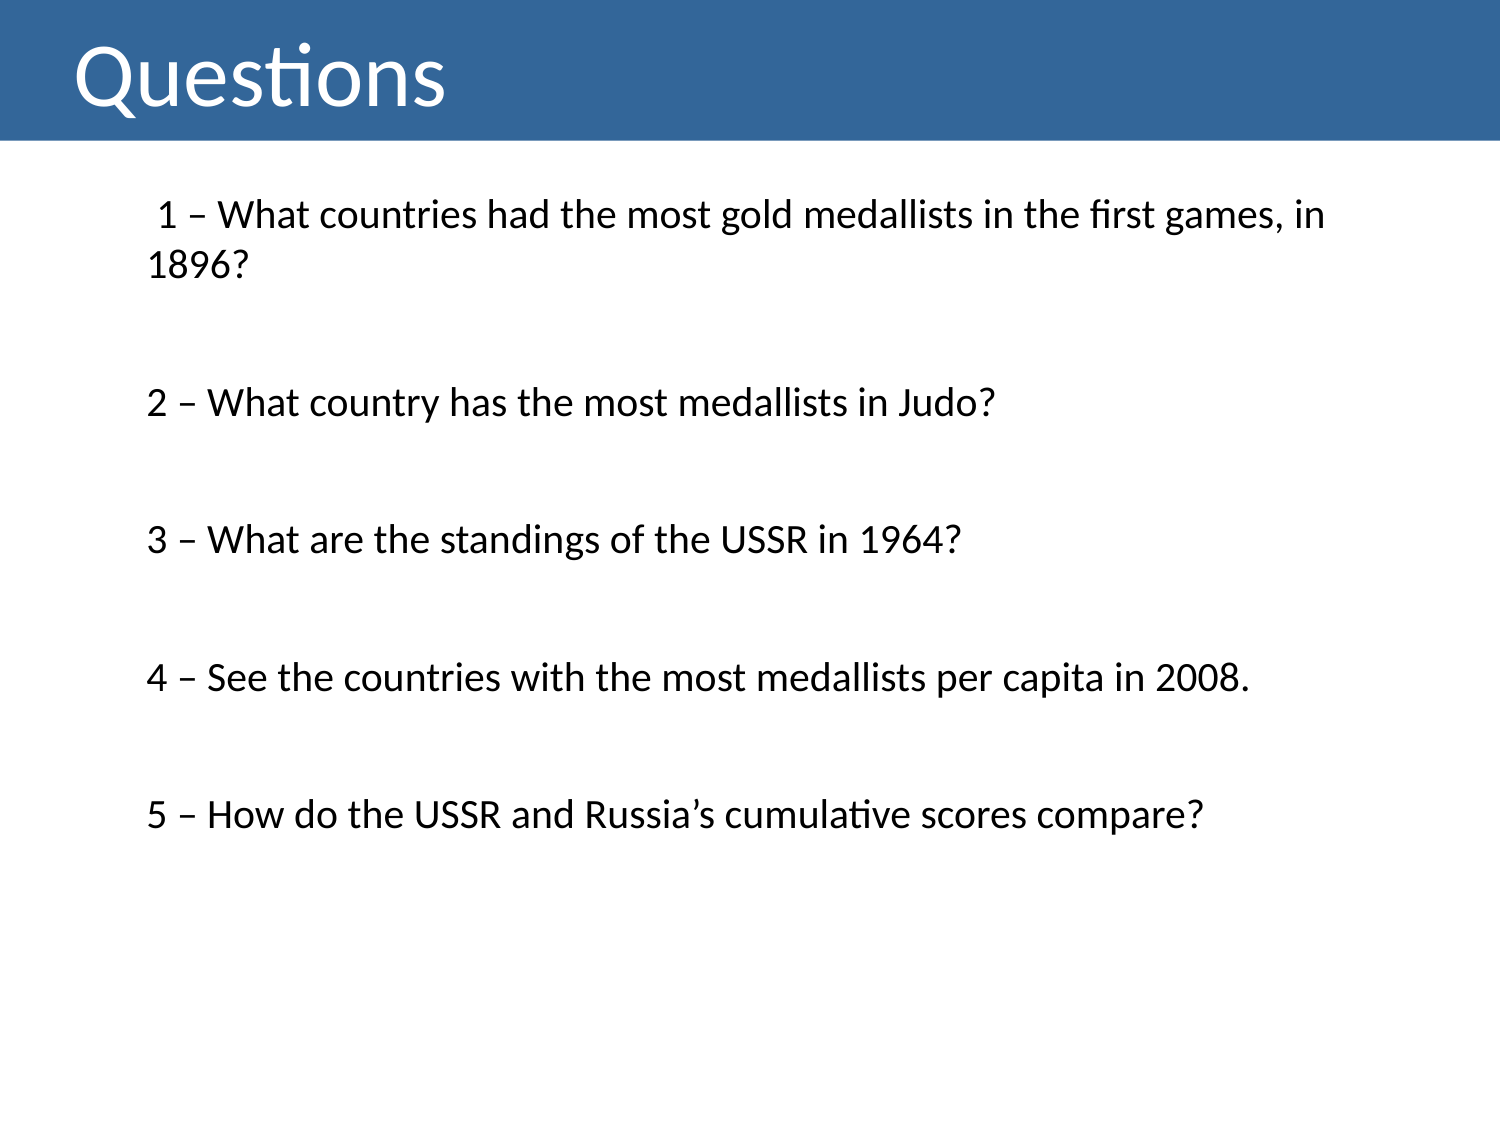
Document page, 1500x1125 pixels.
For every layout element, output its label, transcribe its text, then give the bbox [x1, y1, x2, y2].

list 1 – What countries had the most gold medallists in the first games, in 1896? 2 – What country has the most medallists in Judo? 3 – What are the standings of the USSR in 1964? 4 – See the countries with the most medallists per capita in 2008. 5 – How do the USSR and Russia’s cumulative scores compare? [75, 179, 1425, 1035]
title Questions [0, 0, 1500, 141]
